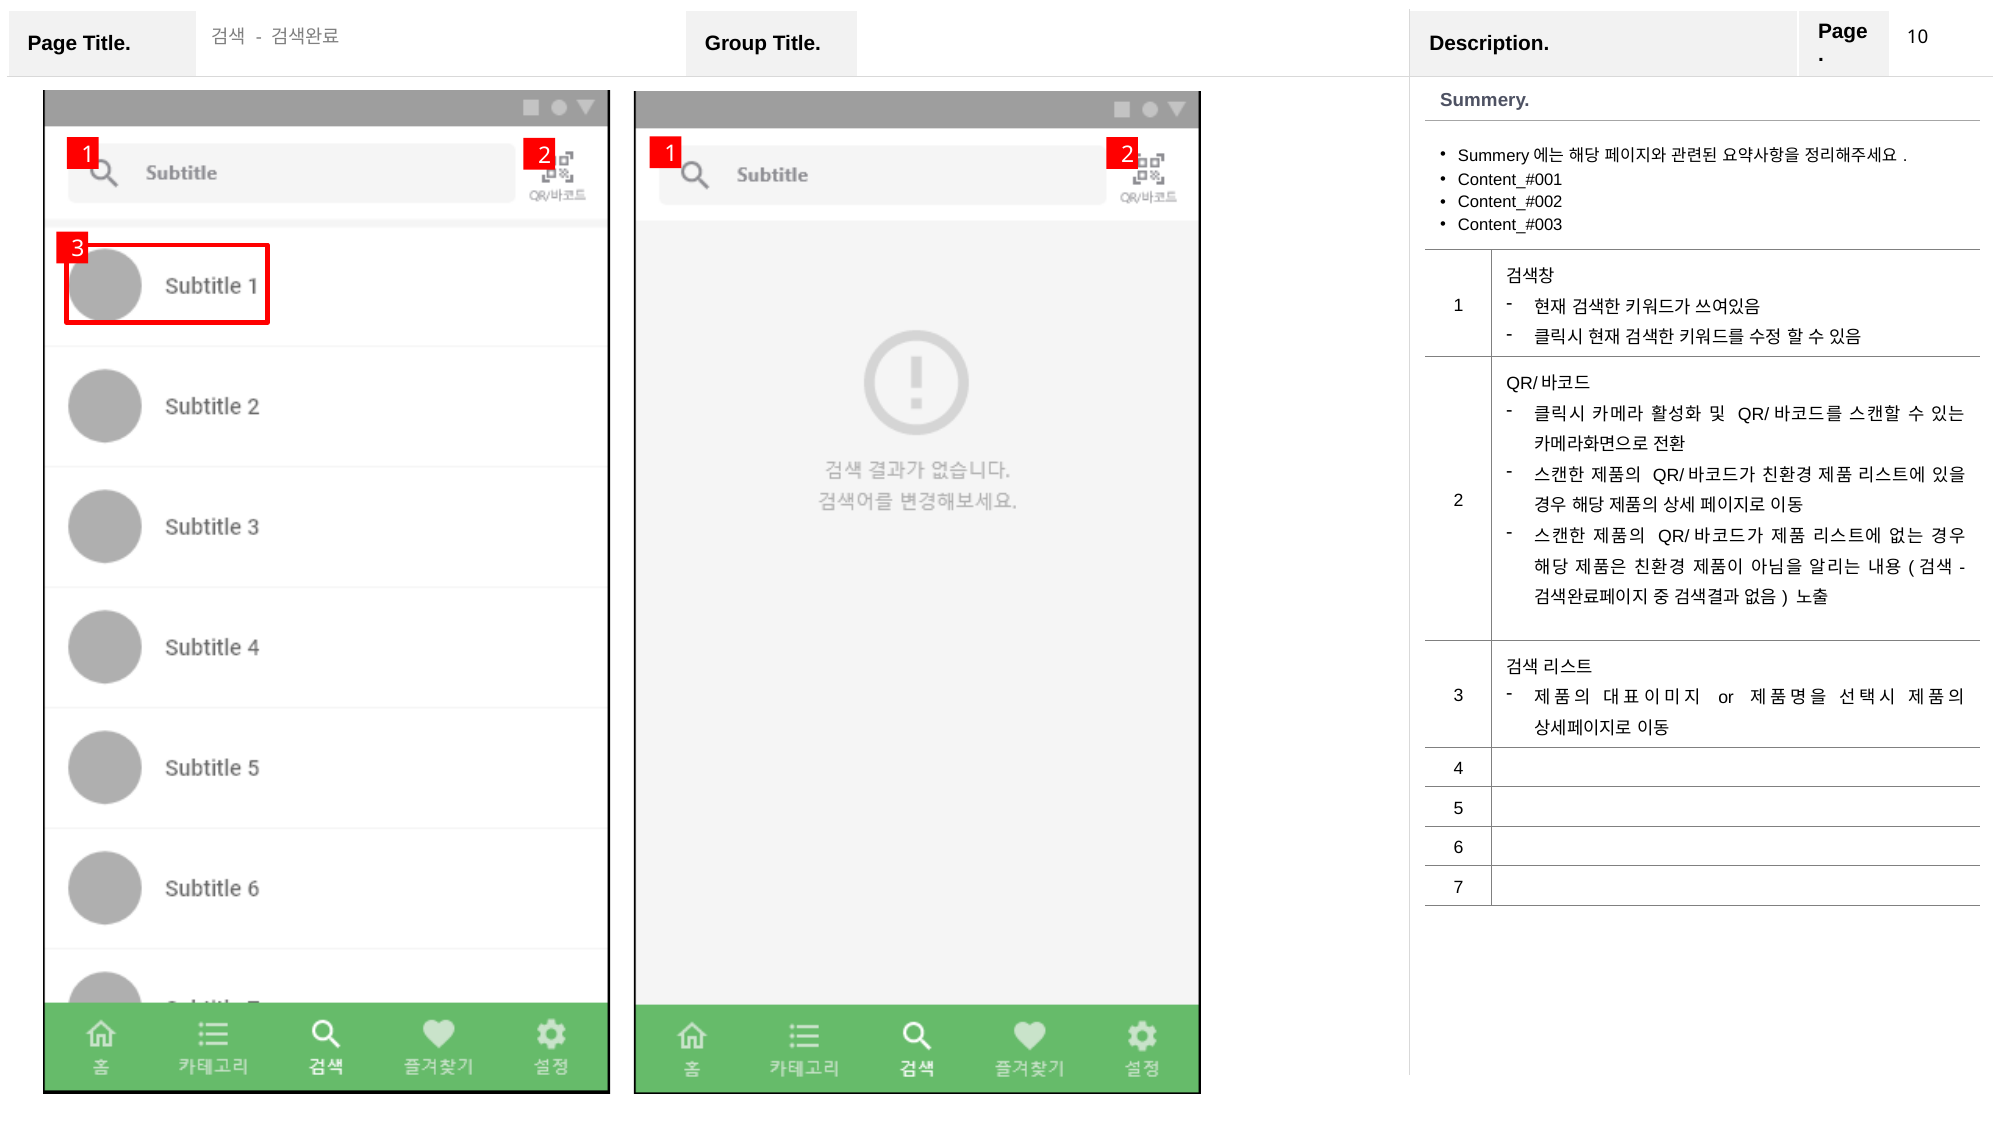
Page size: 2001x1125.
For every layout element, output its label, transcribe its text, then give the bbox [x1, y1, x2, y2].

table_cell 2 [1425, 357, 1491, 640]
table_cell 1 [1425, 250, 1491, 356]
table_cell [1492, 787, 1980, 826]
table_cell 검색 리스트 제품의 대표이미지 or 제품명을 선택시 제품의 상세페이지로 이동 [1492, 641, 1980, 747]
table_cell 3 [1425, 641, 1491, 747]
list 검색 - 검색완료 [196, 18, 684, 55]
table_cell [1492, 866, 1980, 905]
table_cell 7 [1425, 866, 1491, 905]
table_cell [1492, 827, 1980, 865]
picture [42, 89, 611, 1095]
table_cell Summery에는 해당 페이지와 관련된 요약사항을 정리해주세요. Content_#001 Content_#002 Content_#003 [1425, 121, 1980, 249]
table_cell 4 [1425, 748, 1491, 786]
table_header Summery. [1425, 78, 1980, 120]
picture [633, 91, 1202, 1095]
table_cell 검색창 현재 검색한 키워드가 쓰여있음 클릭시 현재 검색한 키워드를 수정 할 수 있음 [1492, 250, 1980, 356]
text_box 10 [1892, 17, 2000, 58]
table_cell 6 [1425, 827, 1491, 865]
table_cell QR/바코드 클릭시 카메라 활성화 및 QR/바코드를 스캔할 수 있는 카메라화면으로 전환 스캔한 제품의 QR/바코드가 친환경 제품 리스트에 있을 경우 해당 제품의 상세 페이지로 이동 스캔한 제품의 QR/바코드가 제품 리스트에 없는 경우 해당 제품은 친환경 제품이 아님을 알리는 내용(검색- 검색완료페이지 중 검색결과 없음) 노출 [1492, 357, 1980, 640]
table_cell [1492, 748, 1980, 786]
table_cell 5 [1425, 787, 1491, 826]
